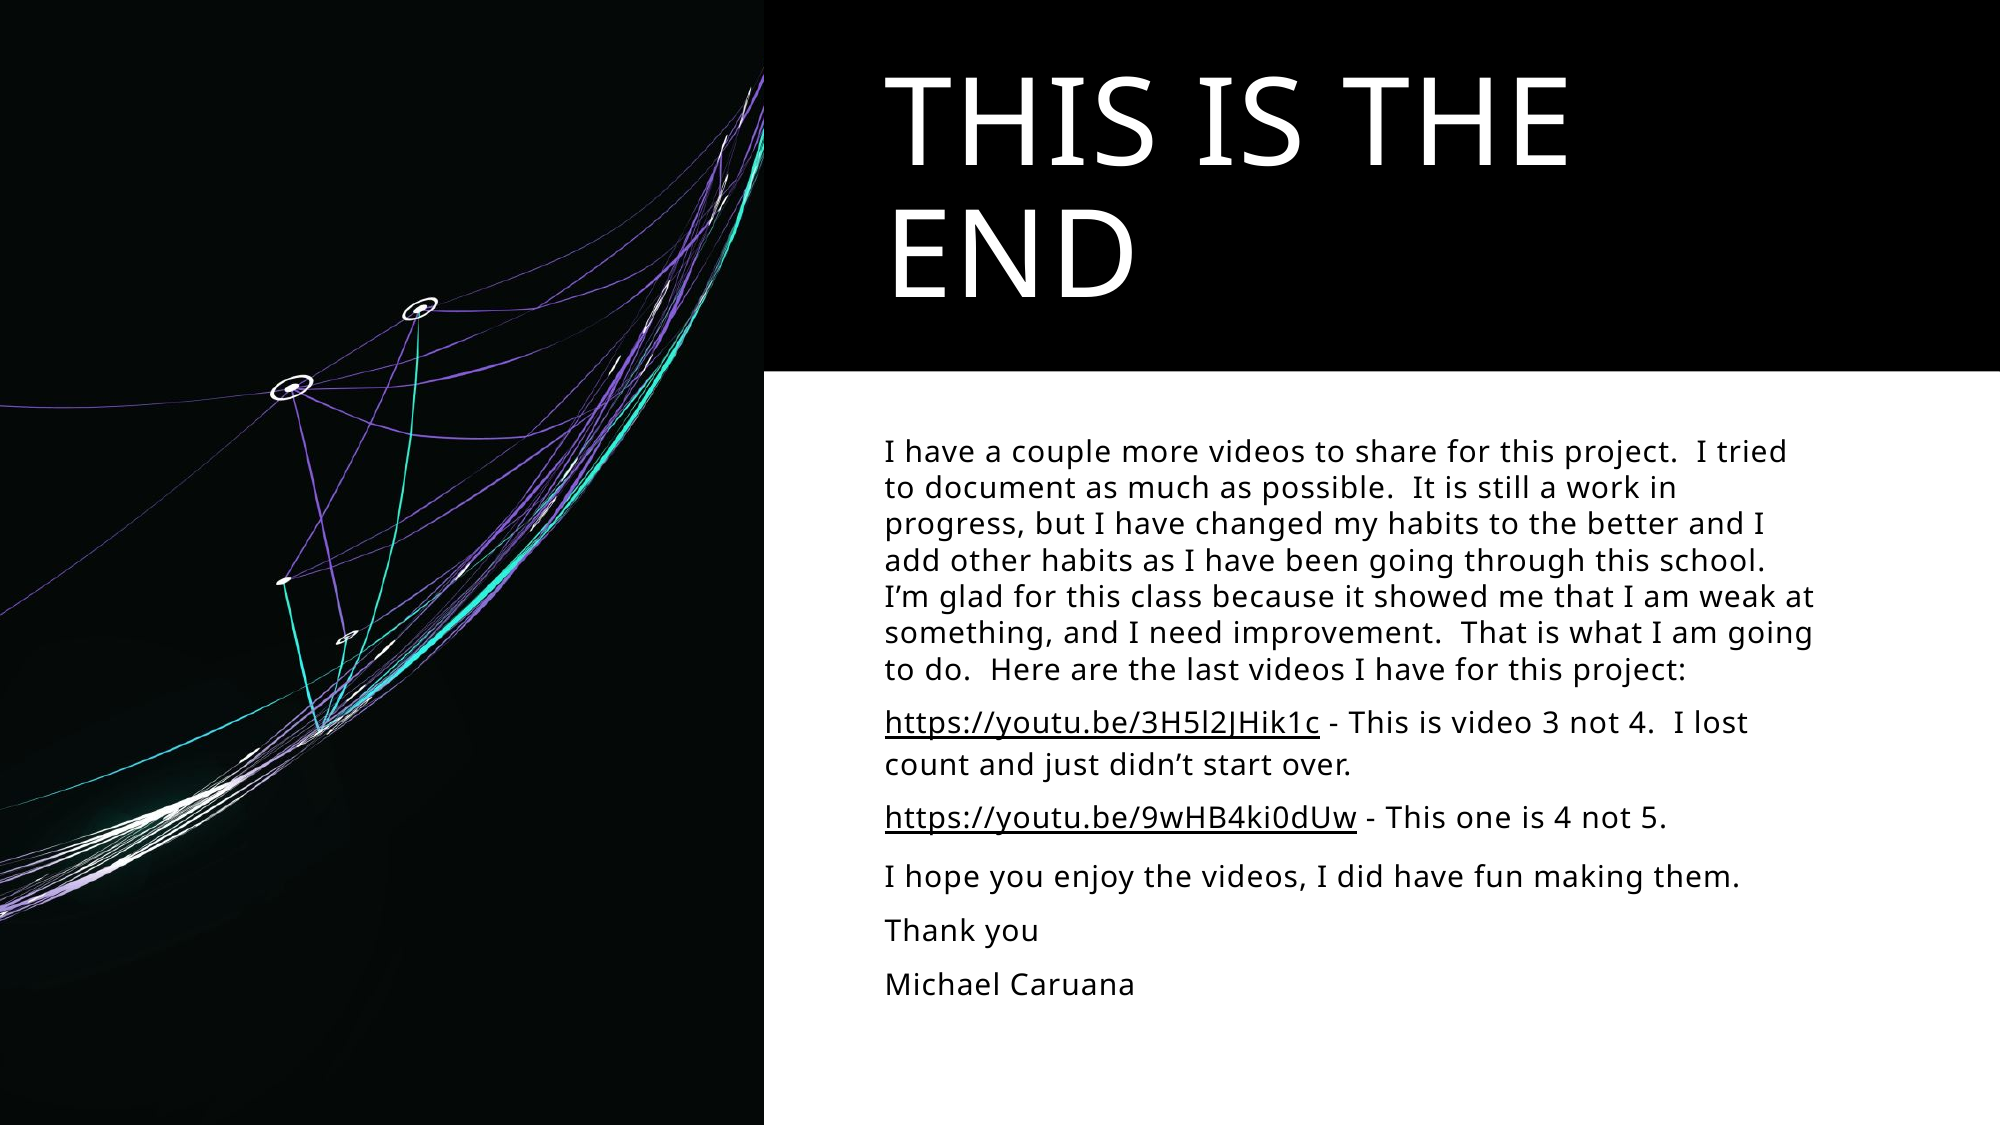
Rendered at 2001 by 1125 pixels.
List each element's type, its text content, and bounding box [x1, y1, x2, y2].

picture [0, 0, 764, 1125]
text_box [764, 372, 2000, 1125]
text_box [764, 0, 2000, 372]
list I have a couple more videos to share for this project. I tried to document as much as possible. It is still a work in progress, but I have changed my habits to the better and I add other habits as I have been going through this school. I’m glad for this class because it showed me that I am weak at something, and I need improvement. That is what I am going to do. Here are the last videos I have for this project: https://youtu.be/3H5l2JHik1c - This is video 3 not 4. I lost count and just didn’t start over. https://youtu.be/9wHB4ki0dUw - This one is 4 not 5. I hope you enjoy the videos, I did have fun making them. Thank you Michael Caruana [869, 424, 1842, 1015]
title This is the End [869, 52, 1842, 332]
